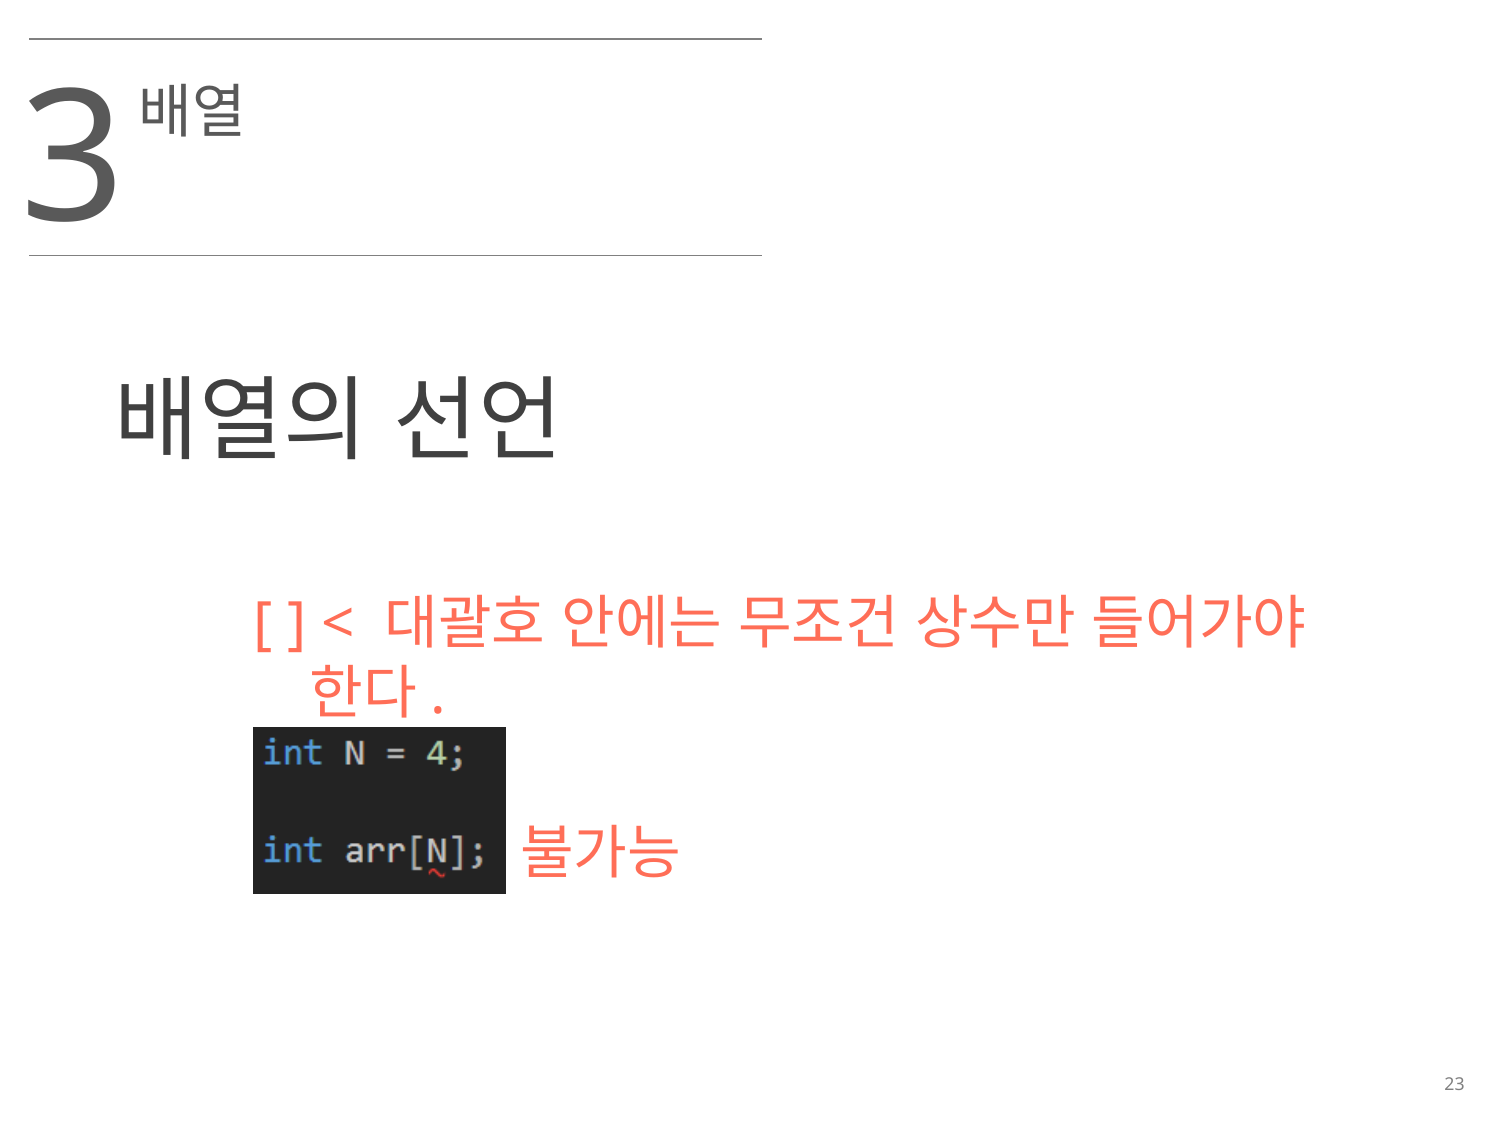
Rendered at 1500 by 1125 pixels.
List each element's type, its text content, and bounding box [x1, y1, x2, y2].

text_box 배열 [124, 66, 798, 152]
text_box 배열의 선언 [100, 352, 845, 478]
text_box 3 [5, 29, 124, 265]
text_box [ ] < 대괄호 안에는 무조건 상수만 들어가야 한다. [238, 578, 1365, 733]
picture [253, 727, 506, 894]
text_box 불가능 [510, 808, 718, 893]
